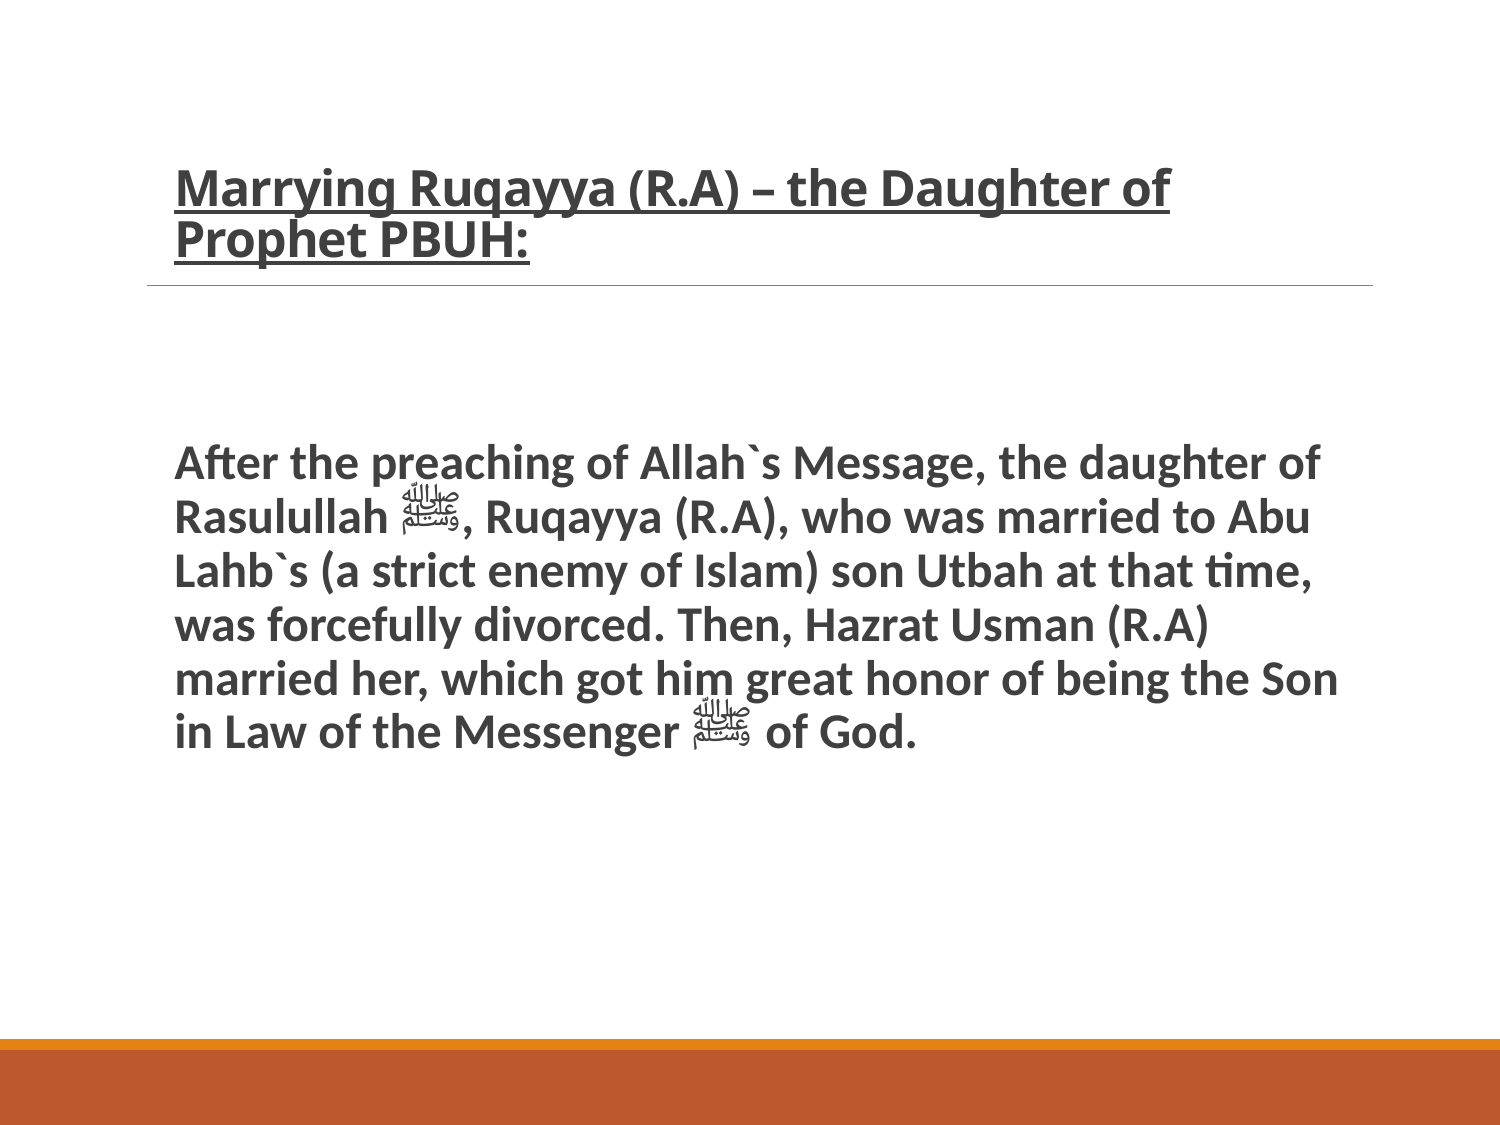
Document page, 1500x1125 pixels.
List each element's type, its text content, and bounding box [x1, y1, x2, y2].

list After the preaching of Allah`s Message, the daughter of Rasulullah ﷺ, Ruqayya (R.A), who was married to Abu Lahb`s (a strict enemy of Islam) son Utbah at that time, was forcefully divorced. Then, Hazrat Usman (R.A) married her, which got him great honor of being the Son in Law of the Messenger ﷺ of God. [159, 275, 1341, 772]
title Marrying Ruqayya (R.A) – the Daughter of Prophet PBUH: [159, 75, 1341, 275]
